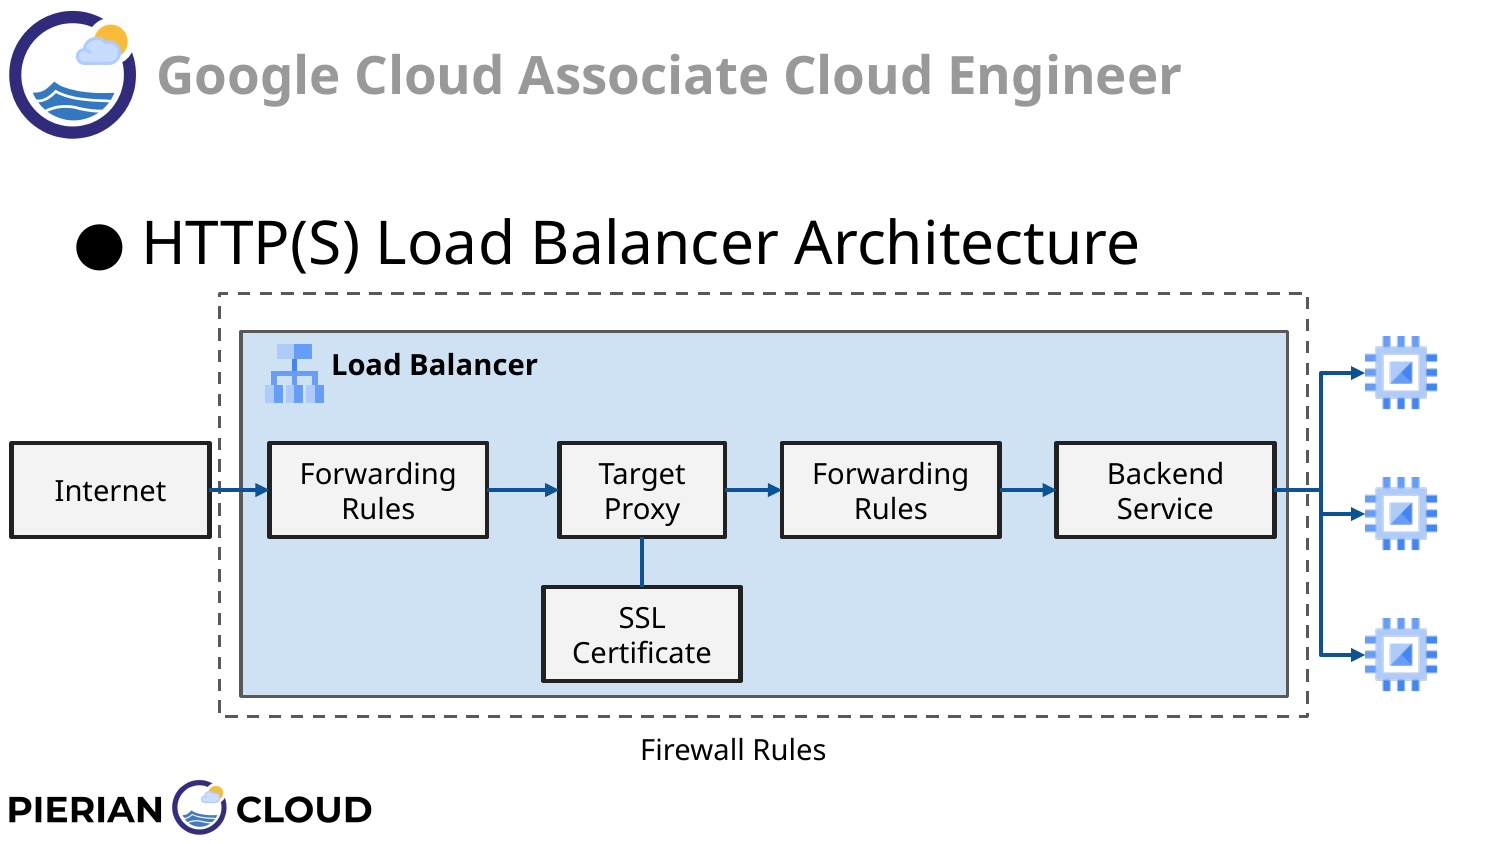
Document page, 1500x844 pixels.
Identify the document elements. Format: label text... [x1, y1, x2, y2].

picture [1364, 618, 1438, 692]
text_box Forwarding Rules [781, 443, 1000, 537]
picture [0, 758, 375, 844]
subtitle HTTP(S) Load Balancer Architecture [51, 189, 1476, 304]
text_box Forwarding Rules [269, 443, 488, 537]
text_box [219, 498, 1308, 717]
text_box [1274, 372, 1366, 488]
text_box Load Balancer [241, 331, 1288, 489]
text_box Target Proxy [559, 443, 725, 537]
picture [1364, 336, 1438, 410]
text_box Internet [11, 443, 210, 537]
text_box [219, 304, 1308, 488]
picture [0, 0, 142, 146]
text_box SSL Certificate [543, 586, 741, 681]
text_box Firewall Rules [625, 716, 875, 782]
text_box Load Balancer [241, 496, 1288, 697]
picture [1366, 477, 1438, 551]
text_box Backend Service [1056, 443, 1269, 537]
title Google Cloud Associate Cloud Engineer [146, 25, 1420, 120]
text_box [1274, 489, 1366, 656]
picture [258, 338, 329, 409]
